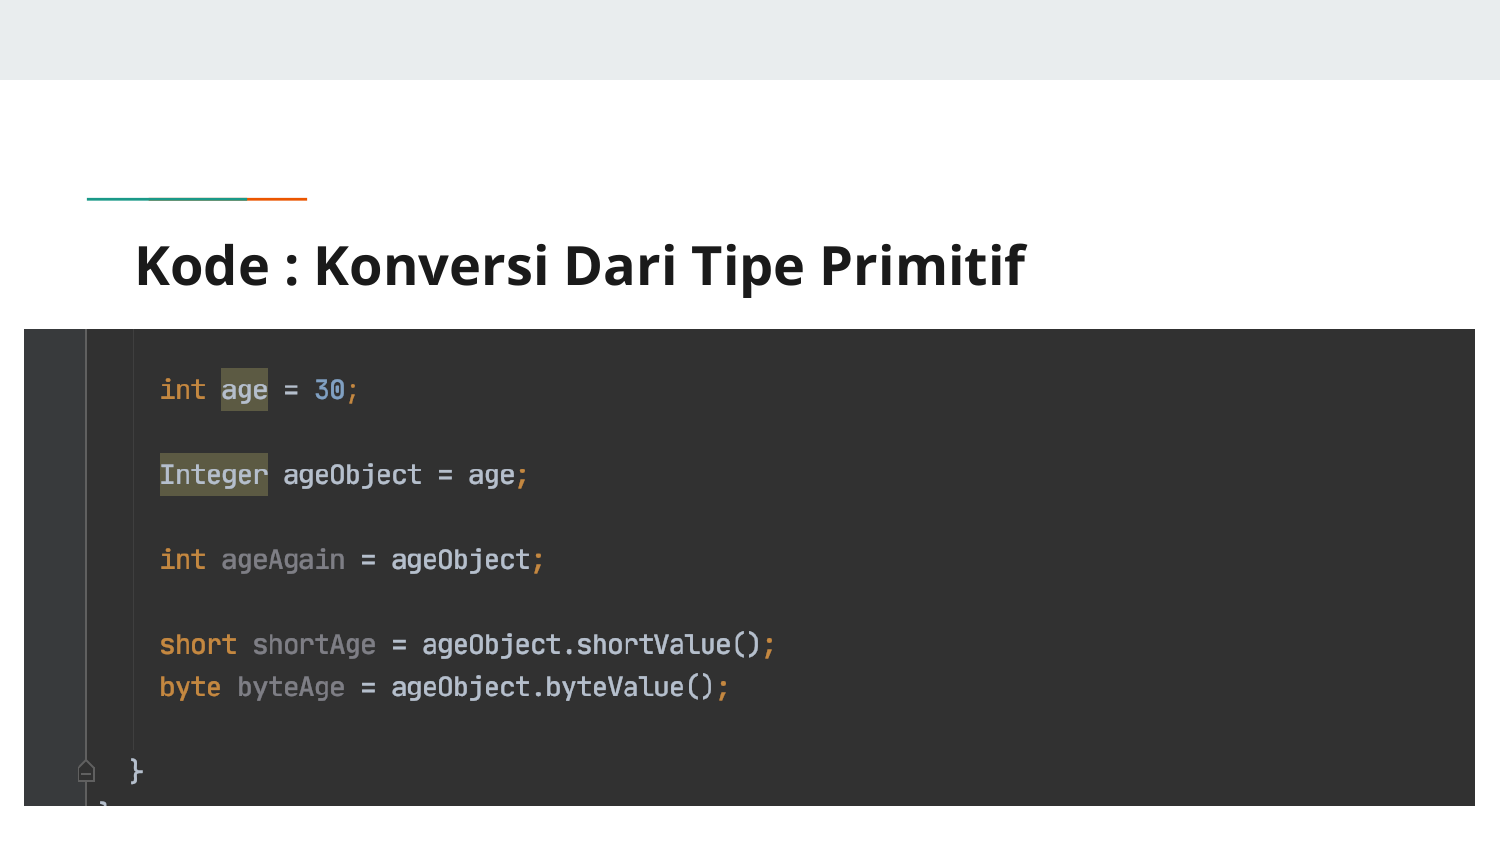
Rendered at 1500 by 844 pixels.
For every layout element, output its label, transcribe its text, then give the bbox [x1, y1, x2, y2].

picture [24, 328, 1476, 806]
title Kode : Konversi Dari Tipe Primitif [119, 216, 1381, 305]
